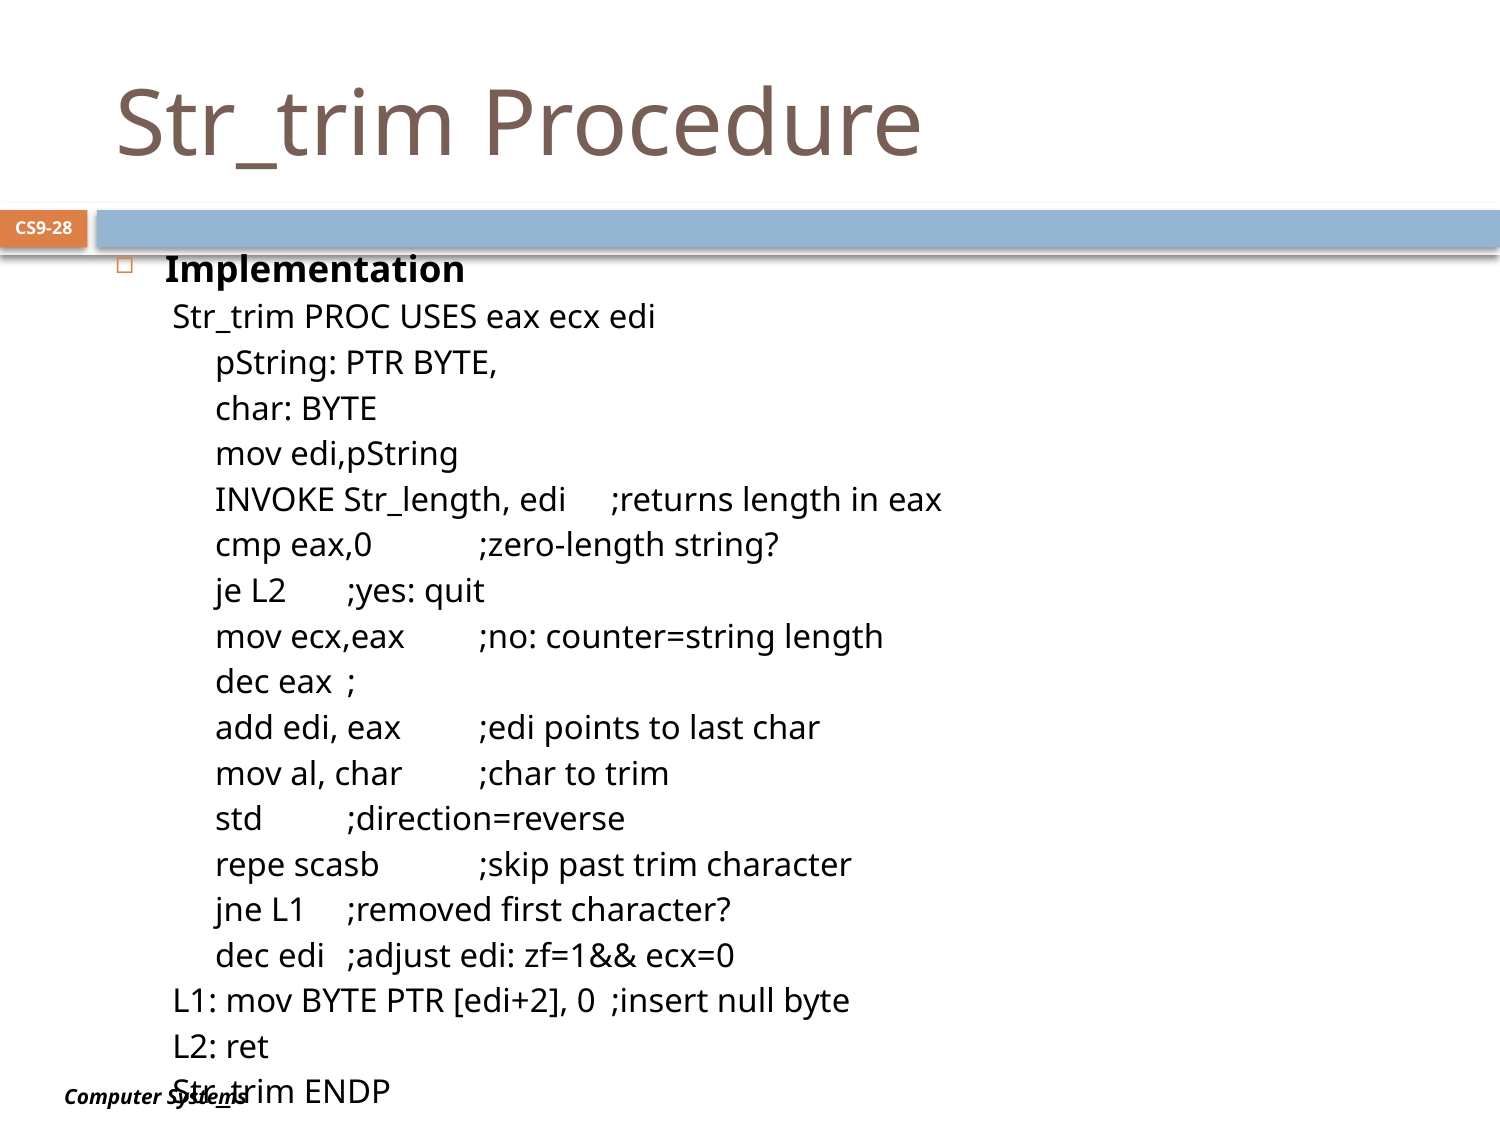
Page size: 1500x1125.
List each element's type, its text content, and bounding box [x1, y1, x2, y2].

list Implementation Str_trim PROC USES eax ecx edi pString: PTR BYTE, char: BYTE mov edi,pString INVOKE Str_length, edi ;returns length in eax cmp eax,0 ;zero-length string? je L2 ;yes: quit mov ecx,eax ;no: counter=string length dec eax ; add edi, eax ;edi points to last char mov al, char ;char to trim std ;direction=reverse repe scasb ;skip past trim character jne L1 ;removed first character? dec edi ;adjust edi: zf=1&& ecx=0 L1: mov BYTE PTR [edi+2], 0 ;insert null byte L2: ret Str_trim ENDP [100, 243, 1438, 1125]
title Str_trim Procedure [100, 37, 1438, 200]
slide_number CS9-28 [0, 208, 88, 249]
